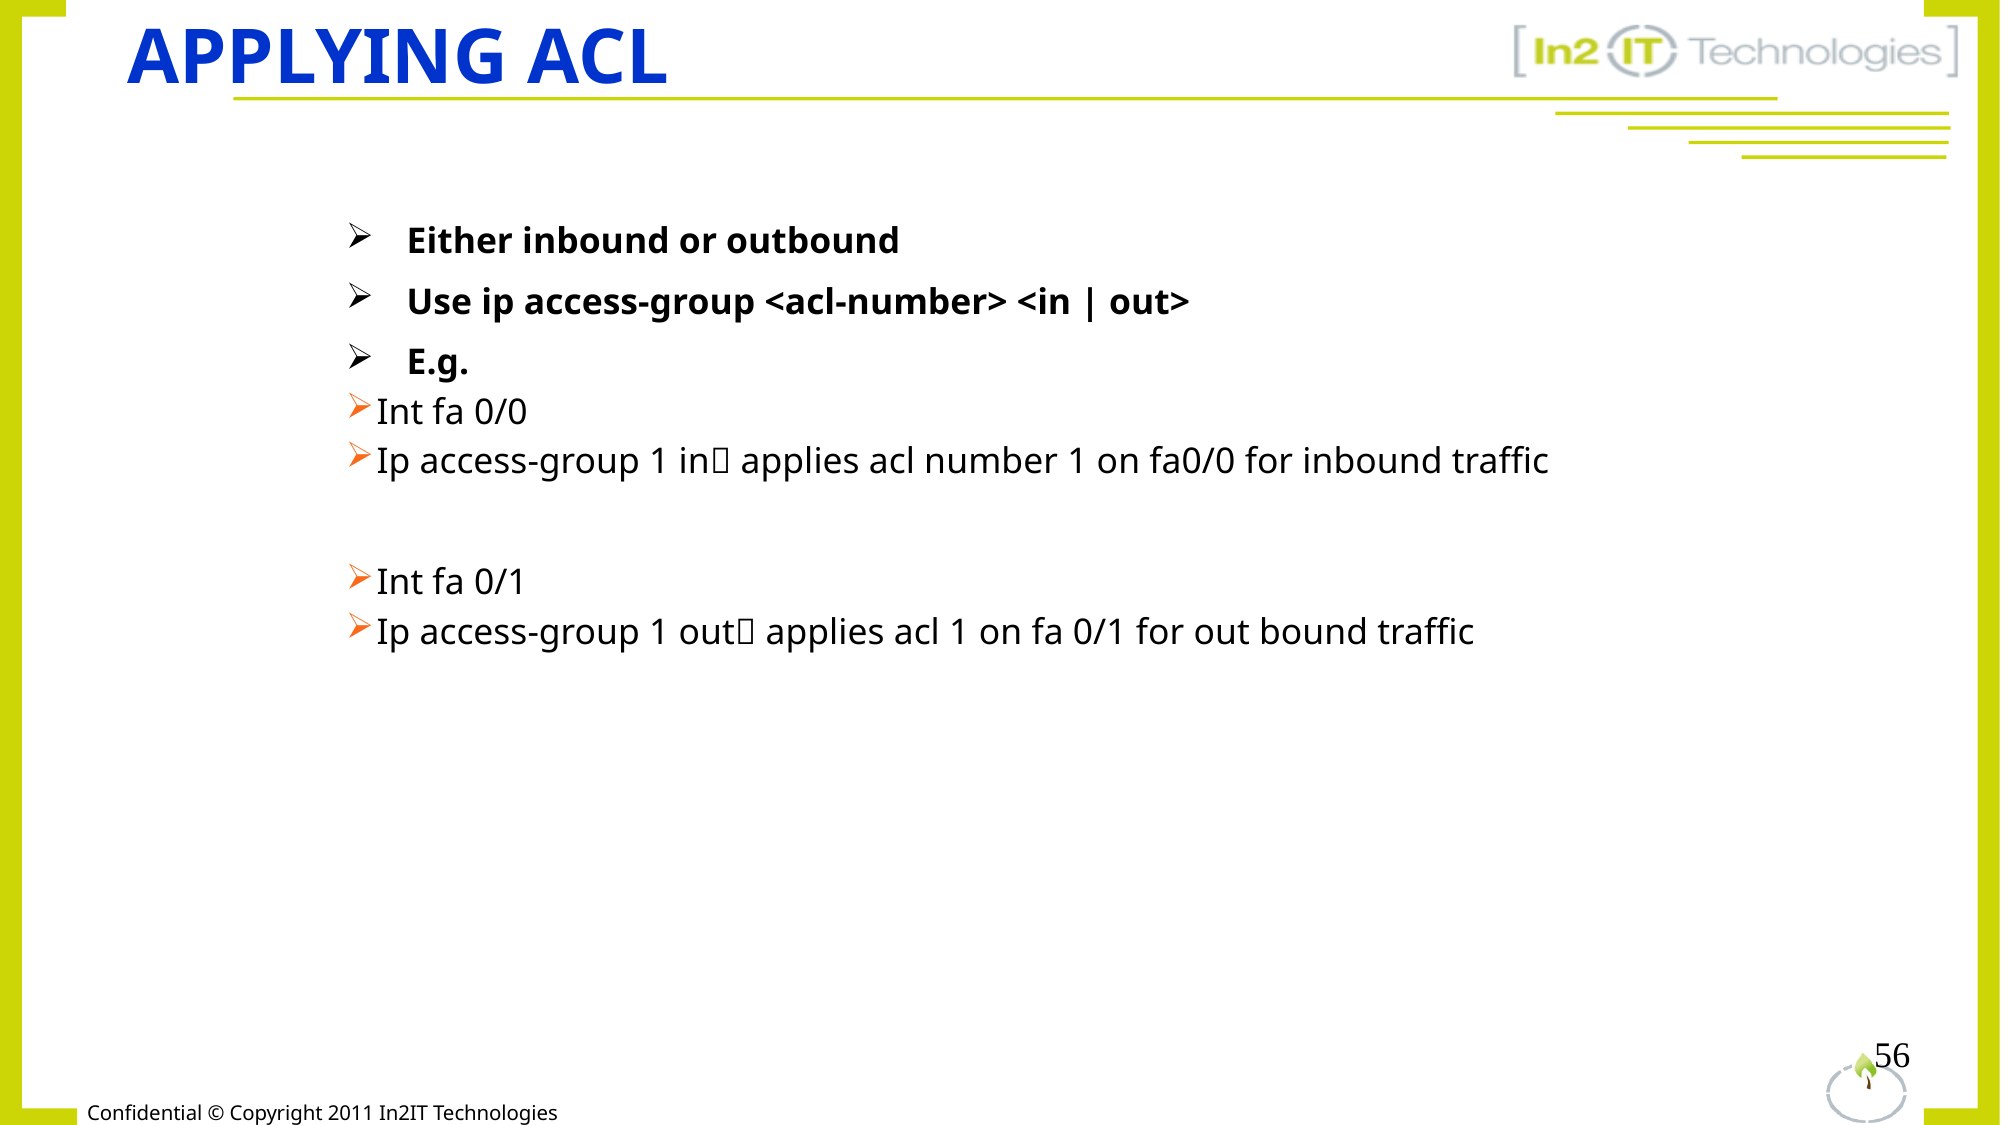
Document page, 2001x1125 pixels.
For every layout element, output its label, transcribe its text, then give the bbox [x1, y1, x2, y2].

list Either inbound or outbound Use ip access-group <acl-number> <in | out> E.g. Int fa 0/0 Ip access-group 1 in applies acl number 1 on fa0/0 for inbound traffic Int fa 0/1 Ip access-group 1 out applies acl 1 on fa 0/1 for out bound traffic [330, 210, 1710, 1032]
picture [1819, 1038, 1914, 1125]
slide_number 56 [1835, 1010, 1949, 1097]
picture [1838, 6, 1967, 94]
title Applying ACL [112, 0, 1838, 218]
